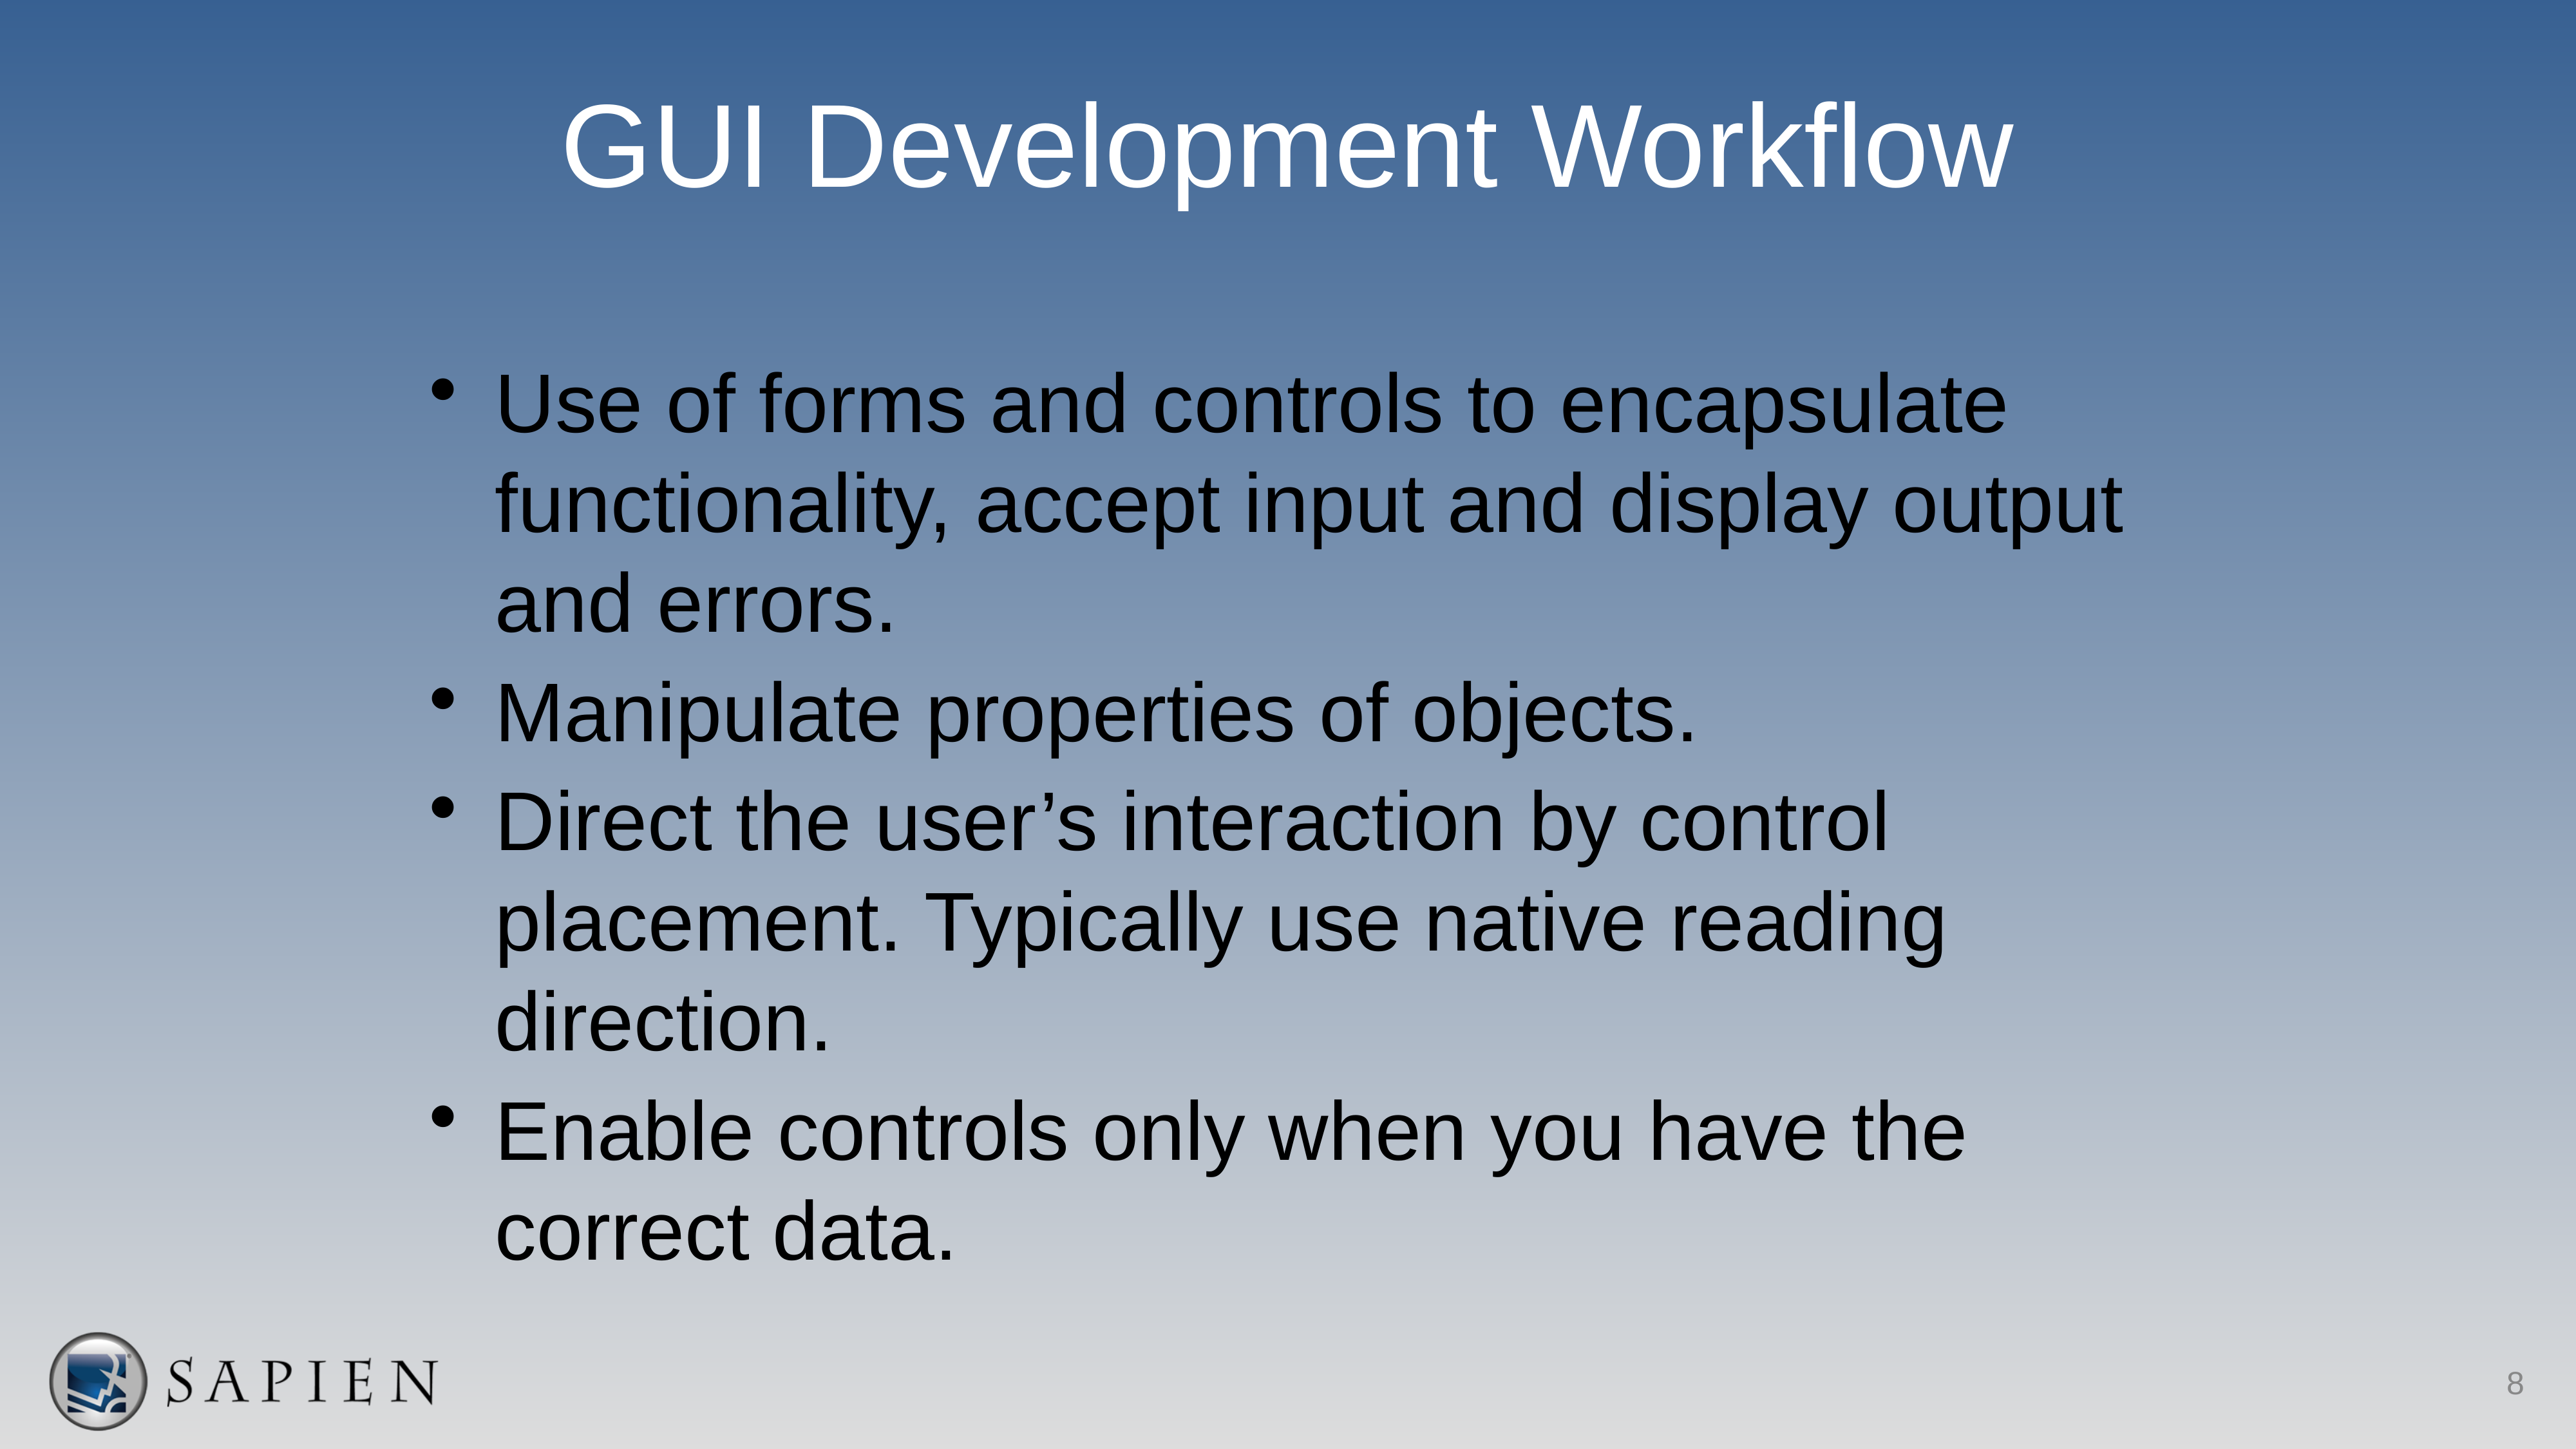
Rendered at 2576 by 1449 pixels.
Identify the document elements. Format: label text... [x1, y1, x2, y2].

list Use of forms and controls to encapsulate functionality, accept input and display output and errors. Manipulate properties of objects. Direct the user’s interaction by control placement. Typically use native reading direction. Enable controls only when you have the correct data. [418, 337, 2158, 1295]
slide_number 8 [2084, 1350, 2536, 1412]
picture [38, 1324, 451, 1439]
title GUI Development Workflow [418, 57, 2158, 300]
